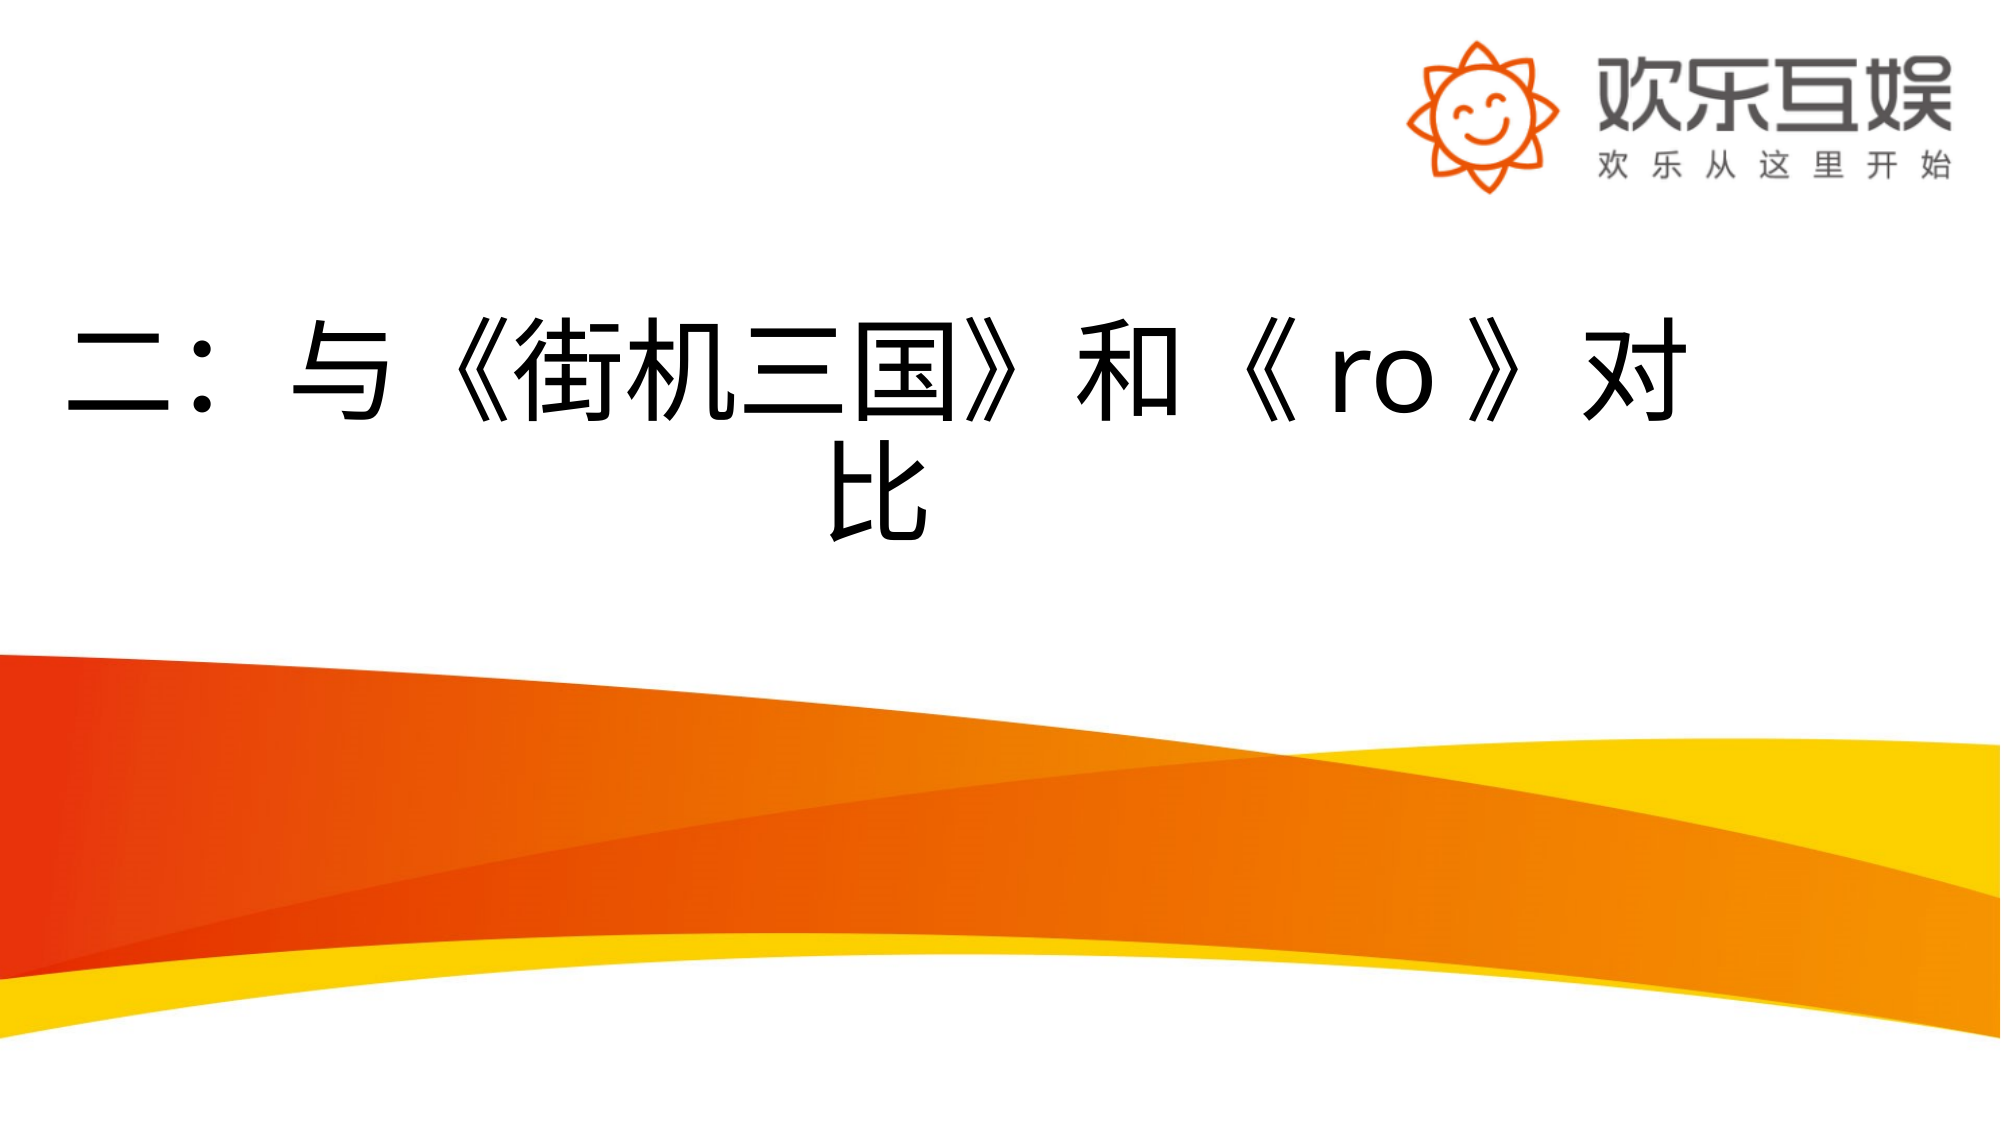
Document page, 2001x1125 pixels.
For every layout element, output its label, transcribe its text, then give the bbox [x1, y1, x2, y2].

title 二：与《街机三国》和《ro》对比 [7, 313, 1746, 567]
picture [0, 0, 2001, 1125]
